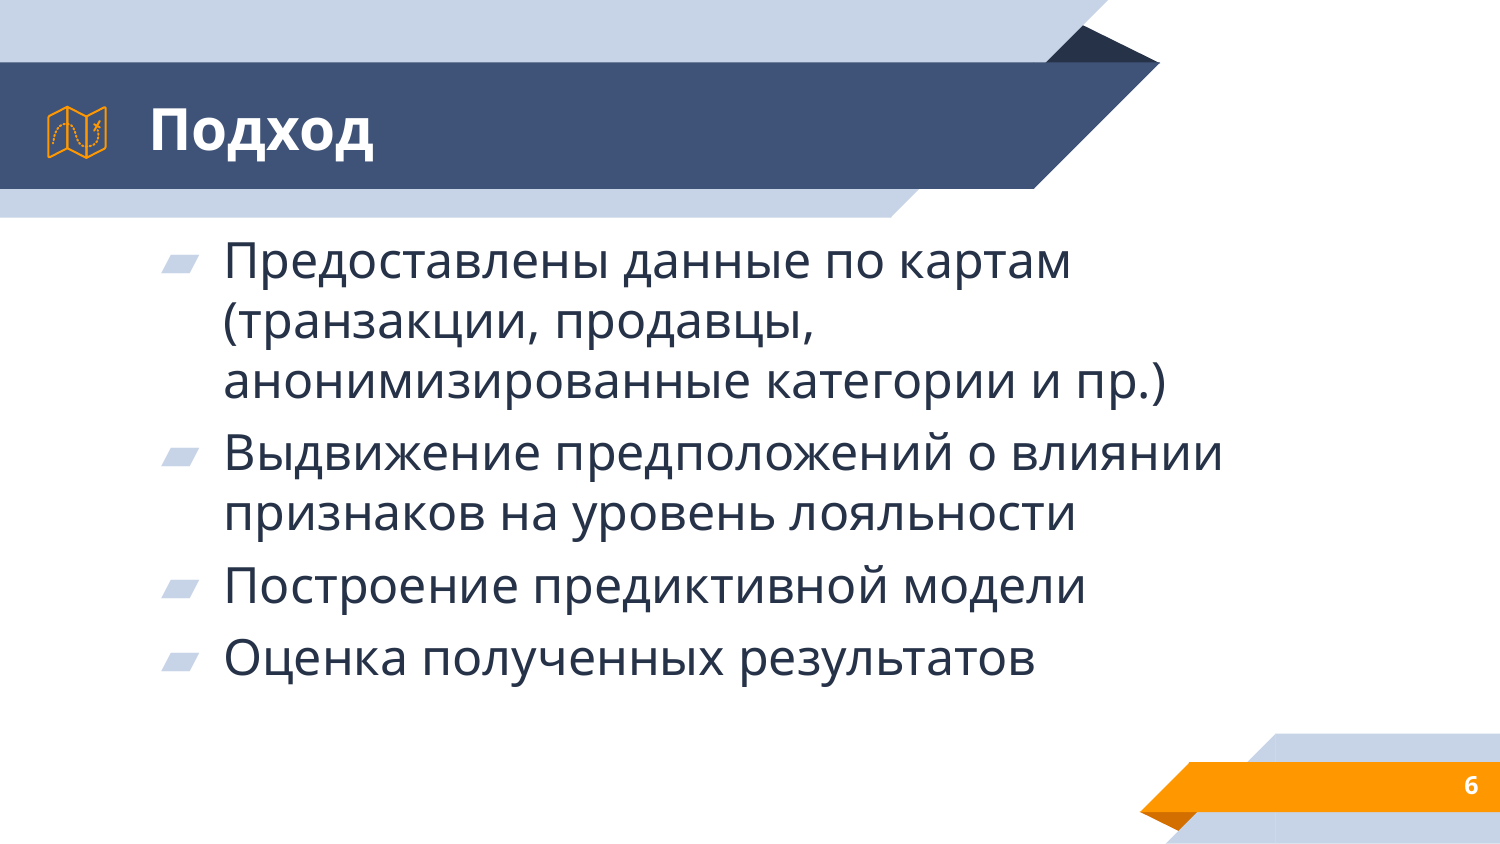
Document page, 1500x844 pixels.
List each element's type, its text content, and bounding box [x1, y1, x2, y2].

title Подход [133, 64, 1035, 190]
list Предоставлены данные по картам (транзакции, продавцы, анонимизированные категории и пр.) Выдвижение предположений о влиянии признаков на уровень лояльности Построение предиктивной модели Оценка полученных результатов [133, 344, 1286, 844]
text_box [48, 106, 106, 159]
slide_number 6 [1249, 760, 1494, 813]
